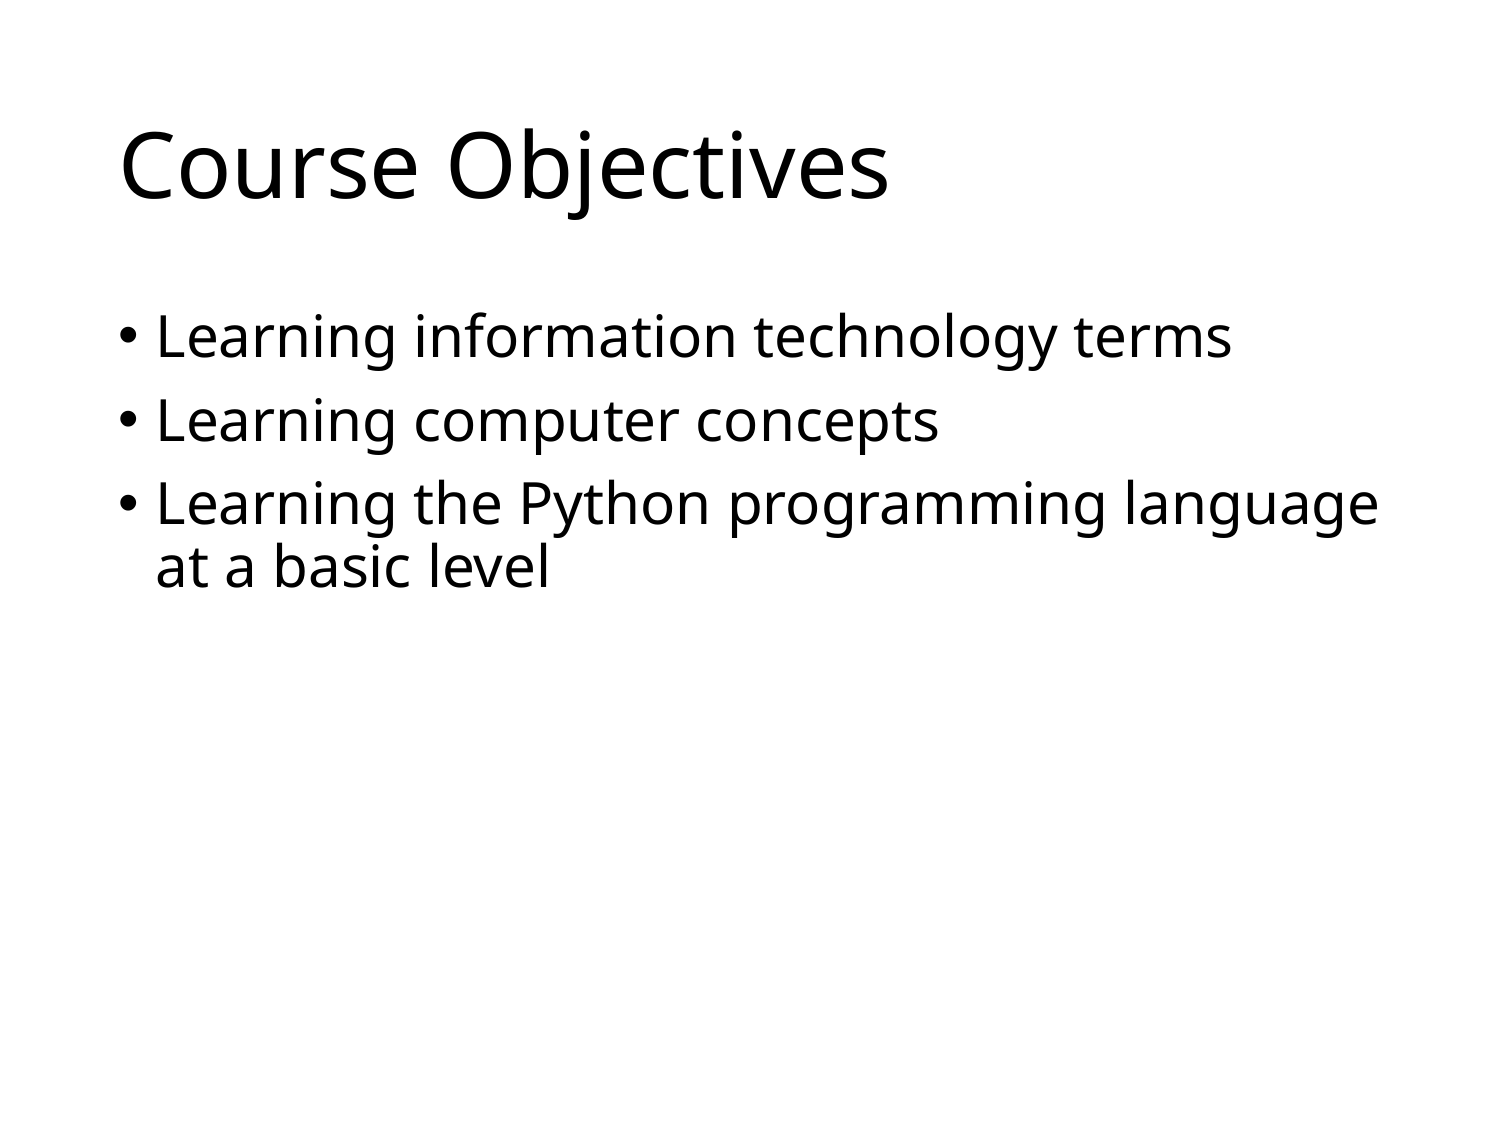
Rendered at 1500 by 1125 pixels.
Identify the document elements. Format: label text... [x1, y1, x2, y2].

list Learning information technology terms Learning computer concepts Learning the Python programming language at a basic level [103, 299, 1397, 1014]
title Course Objectives [103, 59, 1397, 278]
